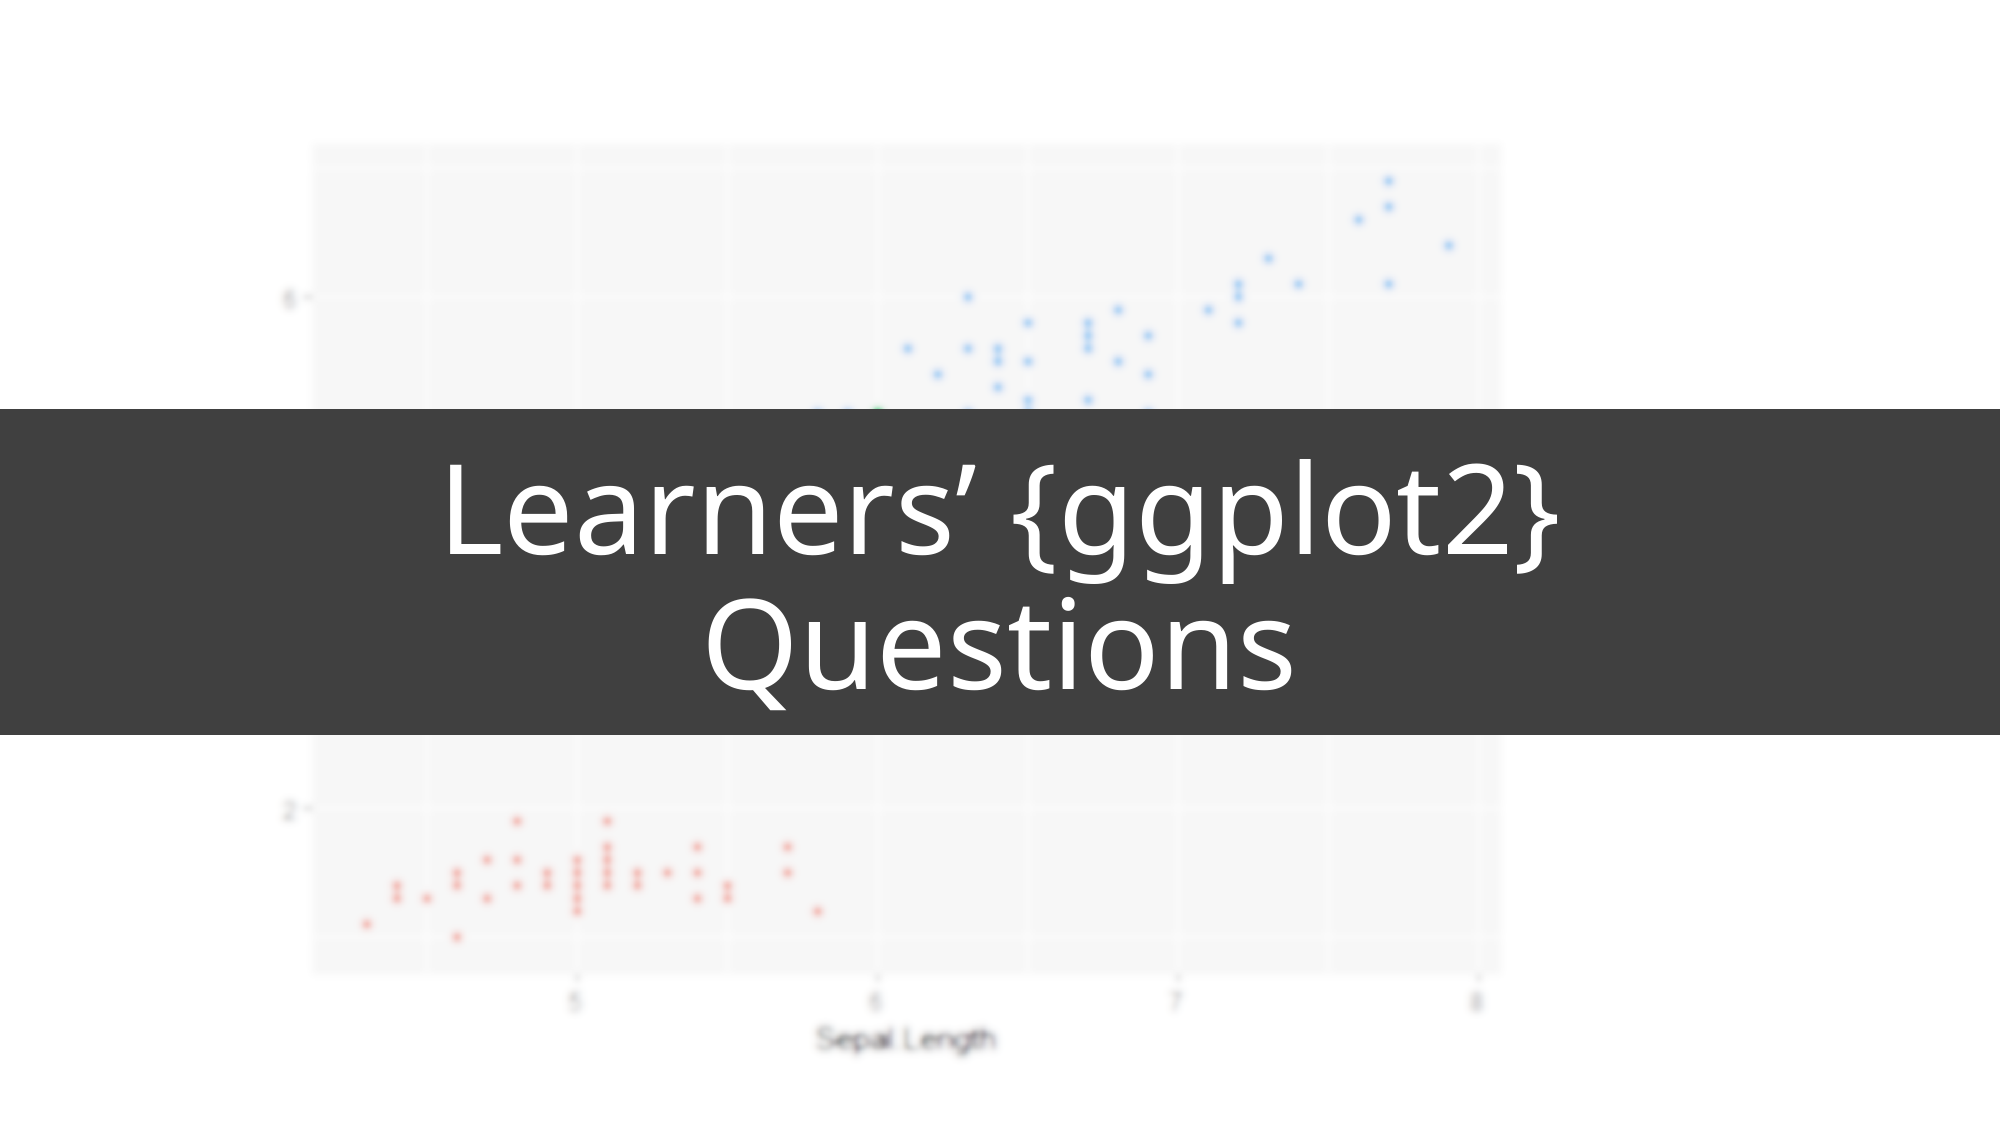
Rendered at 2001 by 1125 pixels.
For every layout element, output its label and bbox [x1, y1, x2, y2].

text_box [0, 407, 223, 737]
picture [228, 128, 1751, 1071]
text_box [1754, 407, 2000, 737]
